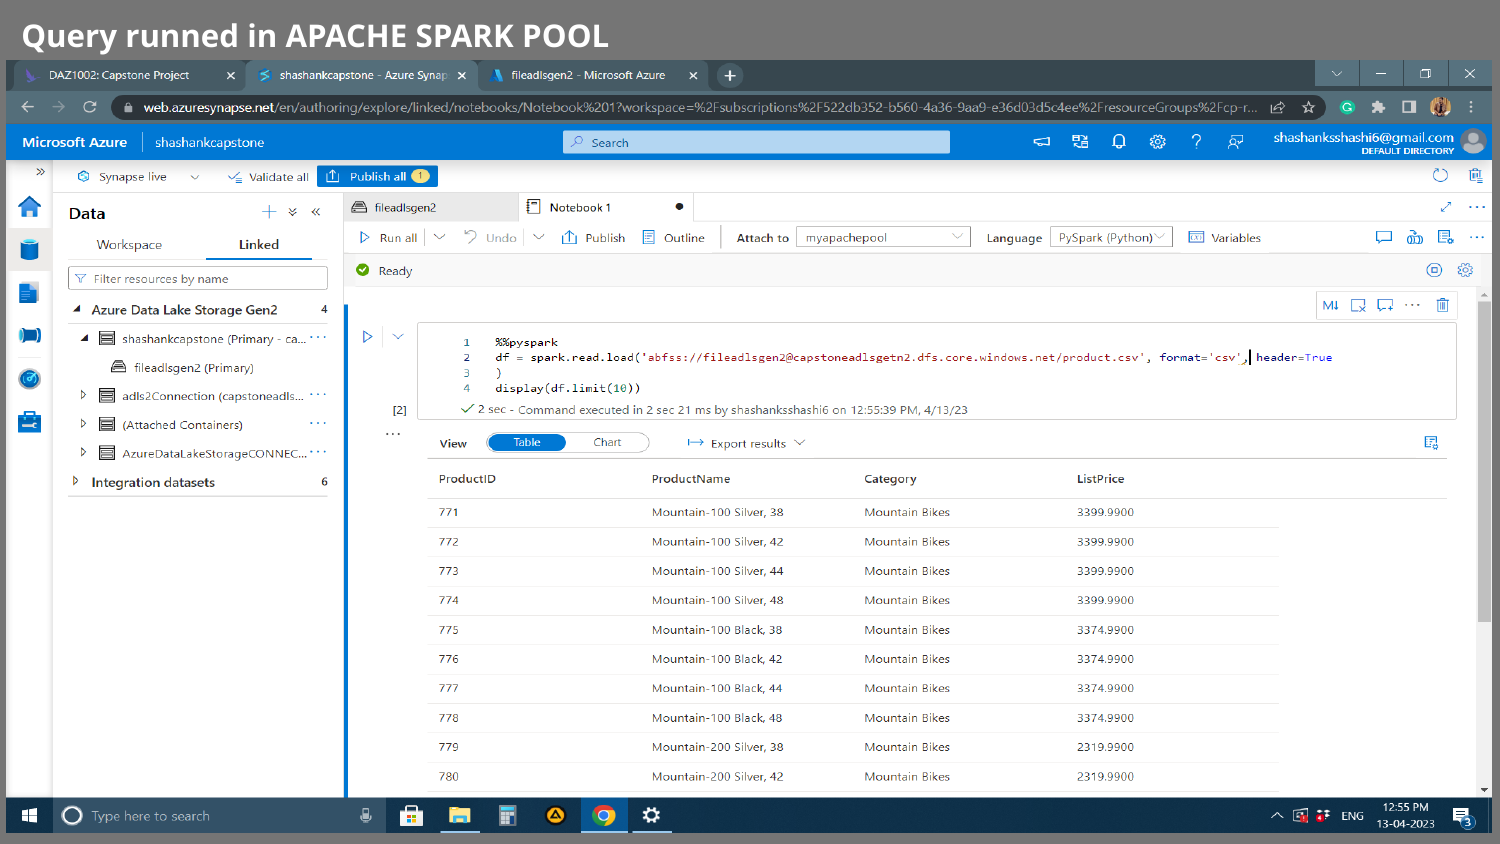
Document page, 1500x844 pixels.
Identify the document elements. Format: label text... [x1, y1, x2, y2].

title Query runned in APACHE SPARK POOL [6, 0, 1051, 58]
picture [5, 60, 1492, 833]
